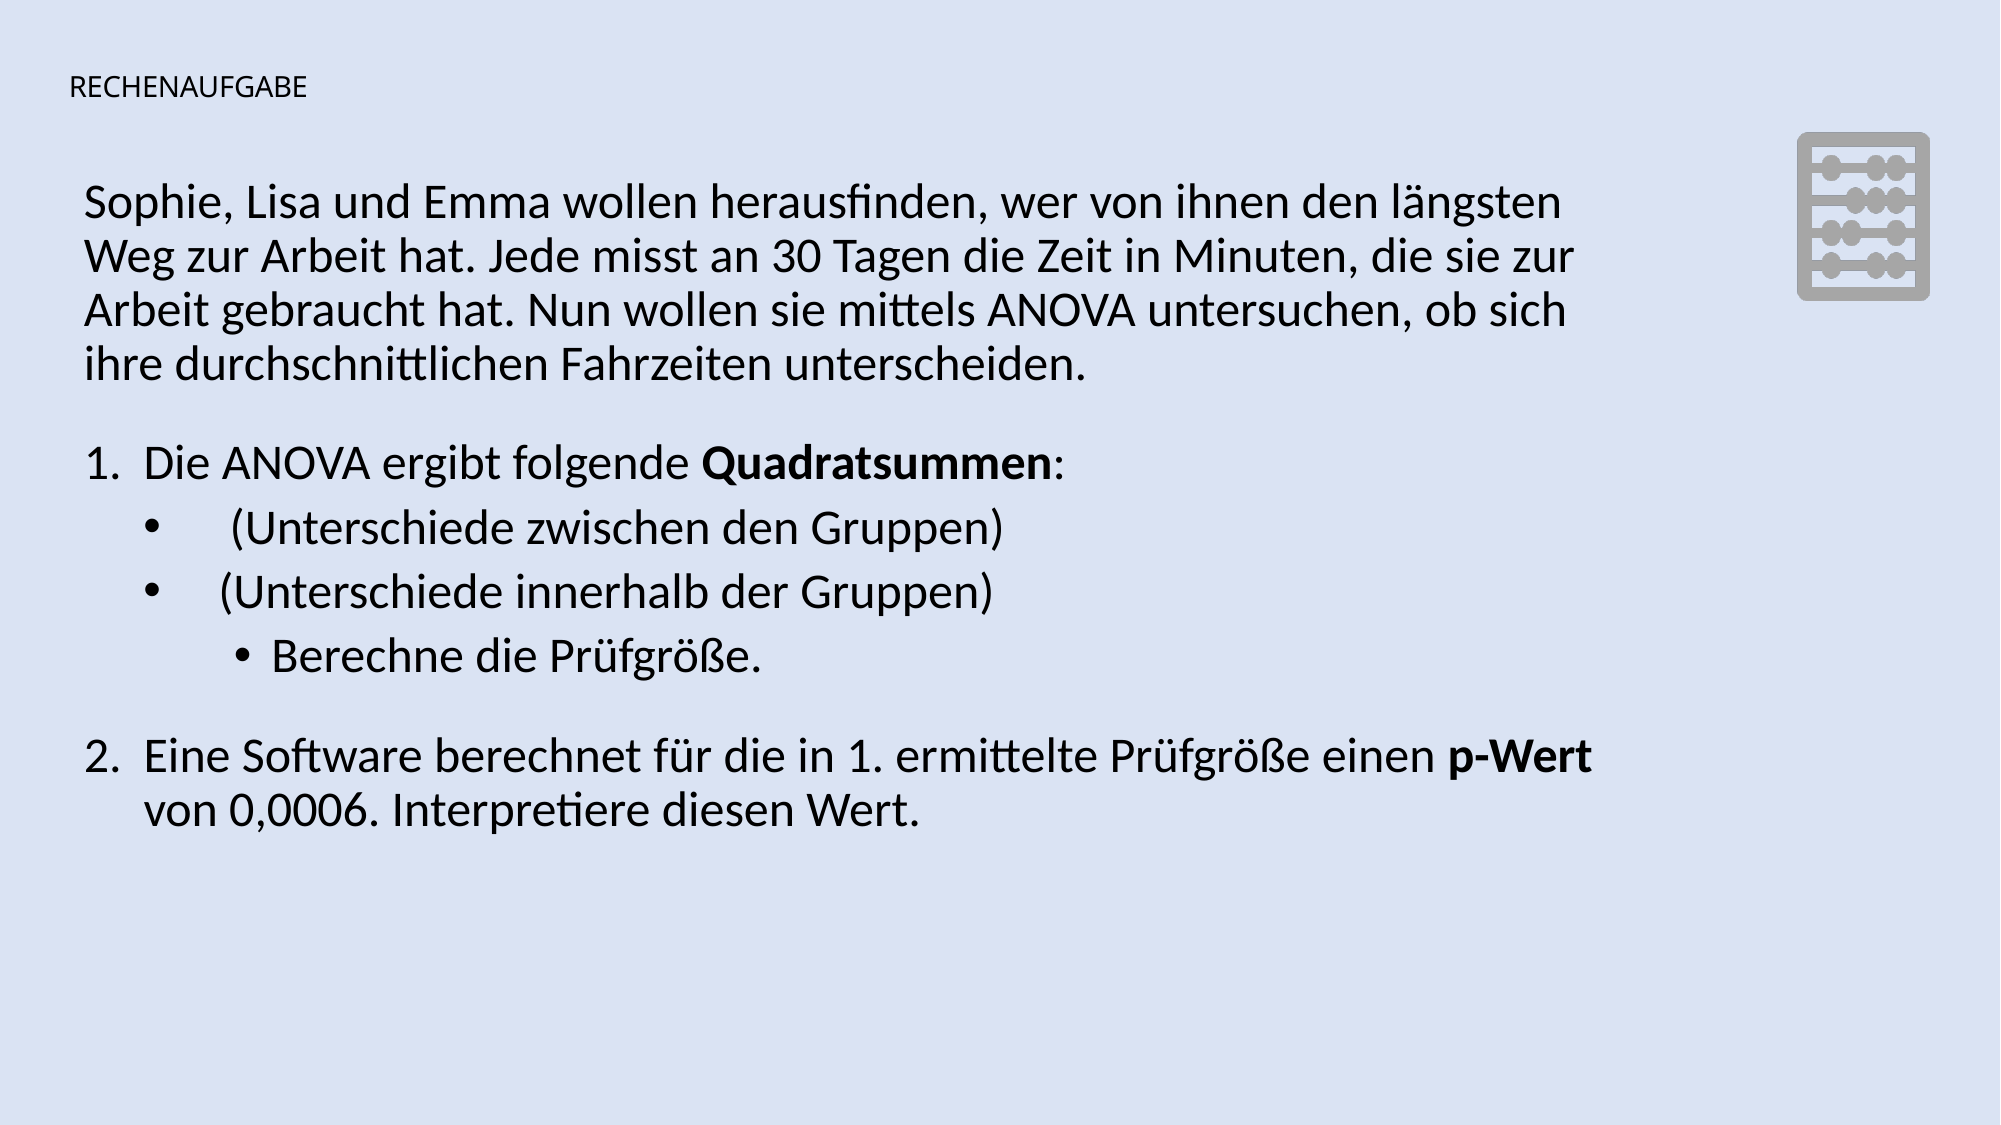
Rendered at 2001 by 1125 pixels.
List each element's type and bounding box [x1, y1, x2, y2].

picture [1766, 119, 1961, 314]
